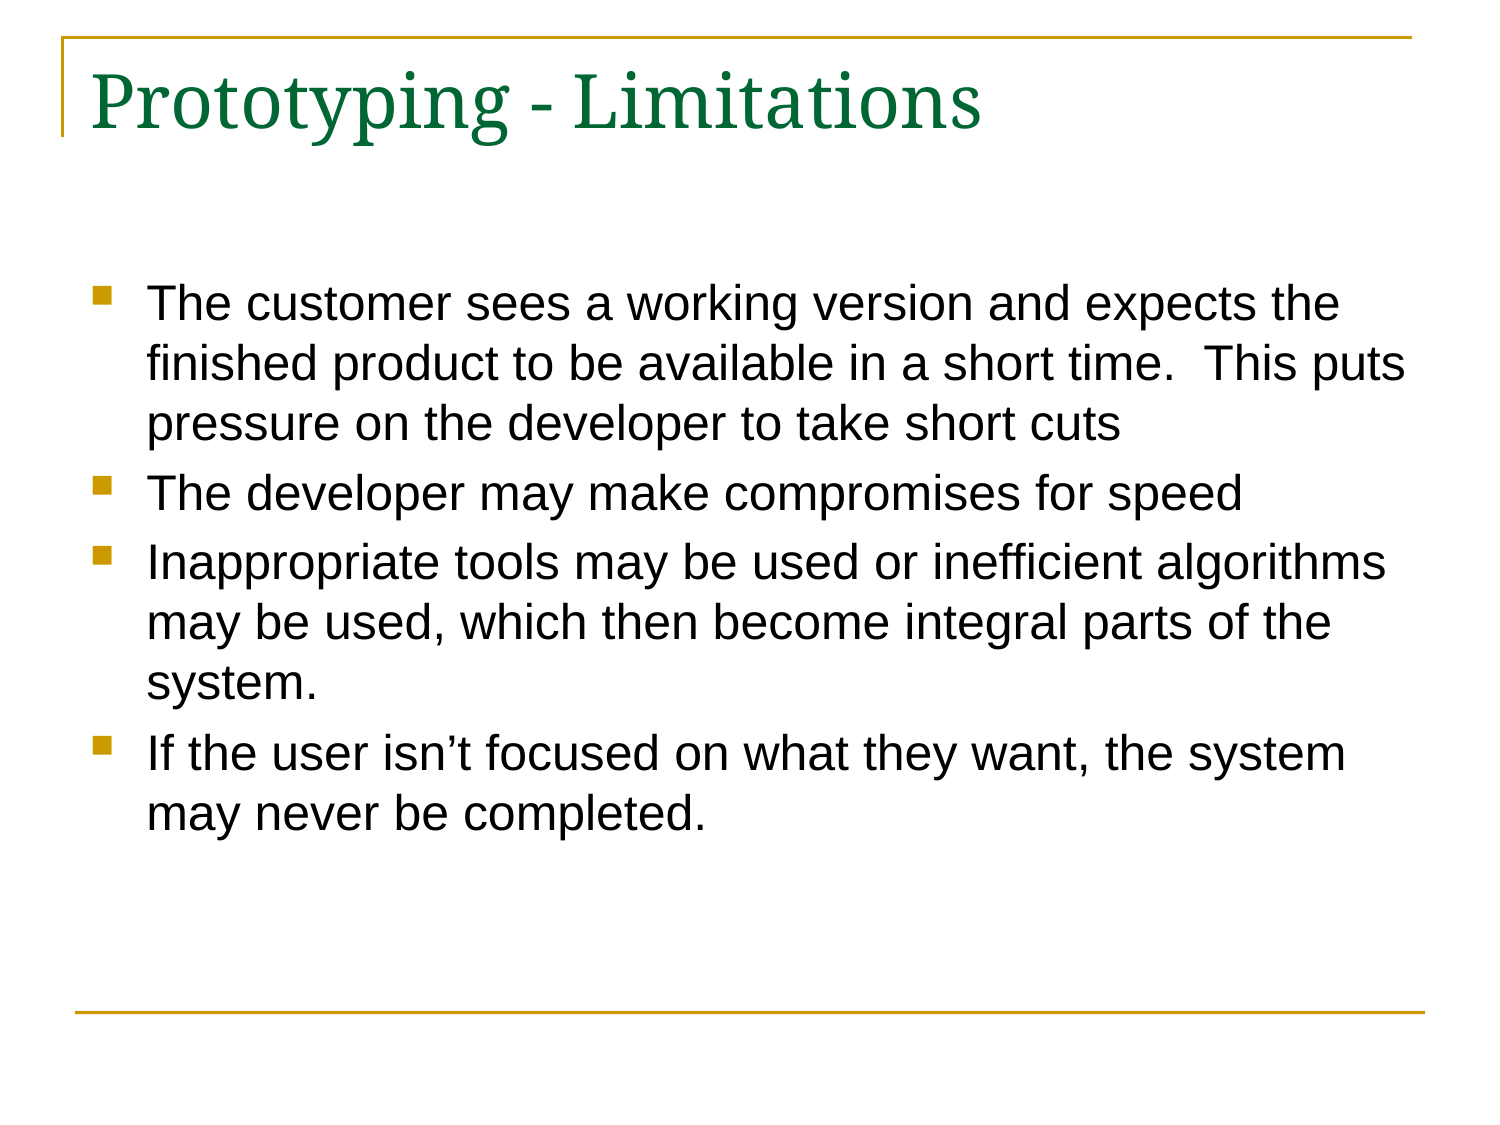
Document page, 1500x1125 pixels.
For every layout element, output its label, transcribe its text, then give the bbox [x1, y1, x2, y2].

title Prototyping - Limitations [74, 45, 1426, 233]
list The customer sees a working version and expects the finished product to be available in a short time. This puts pressure on the developer to take short cuts The developer may make compromises for speed Inappropriate tools may be used or inefficient algorithms may be used, which then become integral parts of the system. If the user isn’t focused on what they want, the system may never be completed. [74, 262, 1426, 1006]
